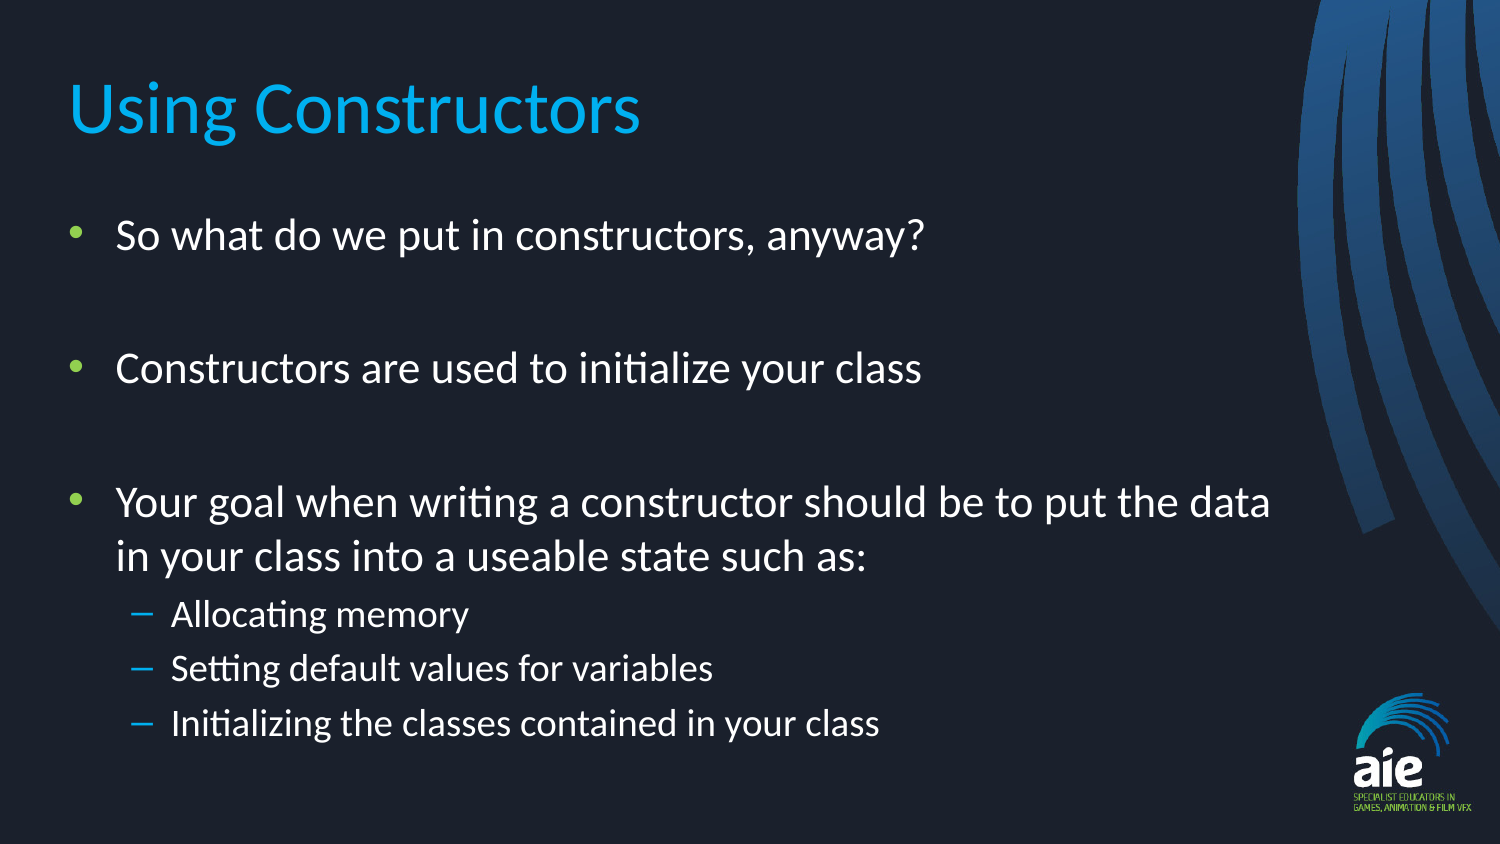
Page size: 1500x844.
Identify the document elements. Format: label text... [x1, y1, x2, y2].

list So what do we put in constructors, anyway? Constructors are used to initialize your class Your goal when writing a constructor should be to put the data in your class into a useable state such as: Allocating memory Setting default values for variables Initializing the classes contained in your class [53, 197, 1329, 753]
picture [0, 0, 1500, 844]
title Using Constructors [53, 33, 1425, 175]
